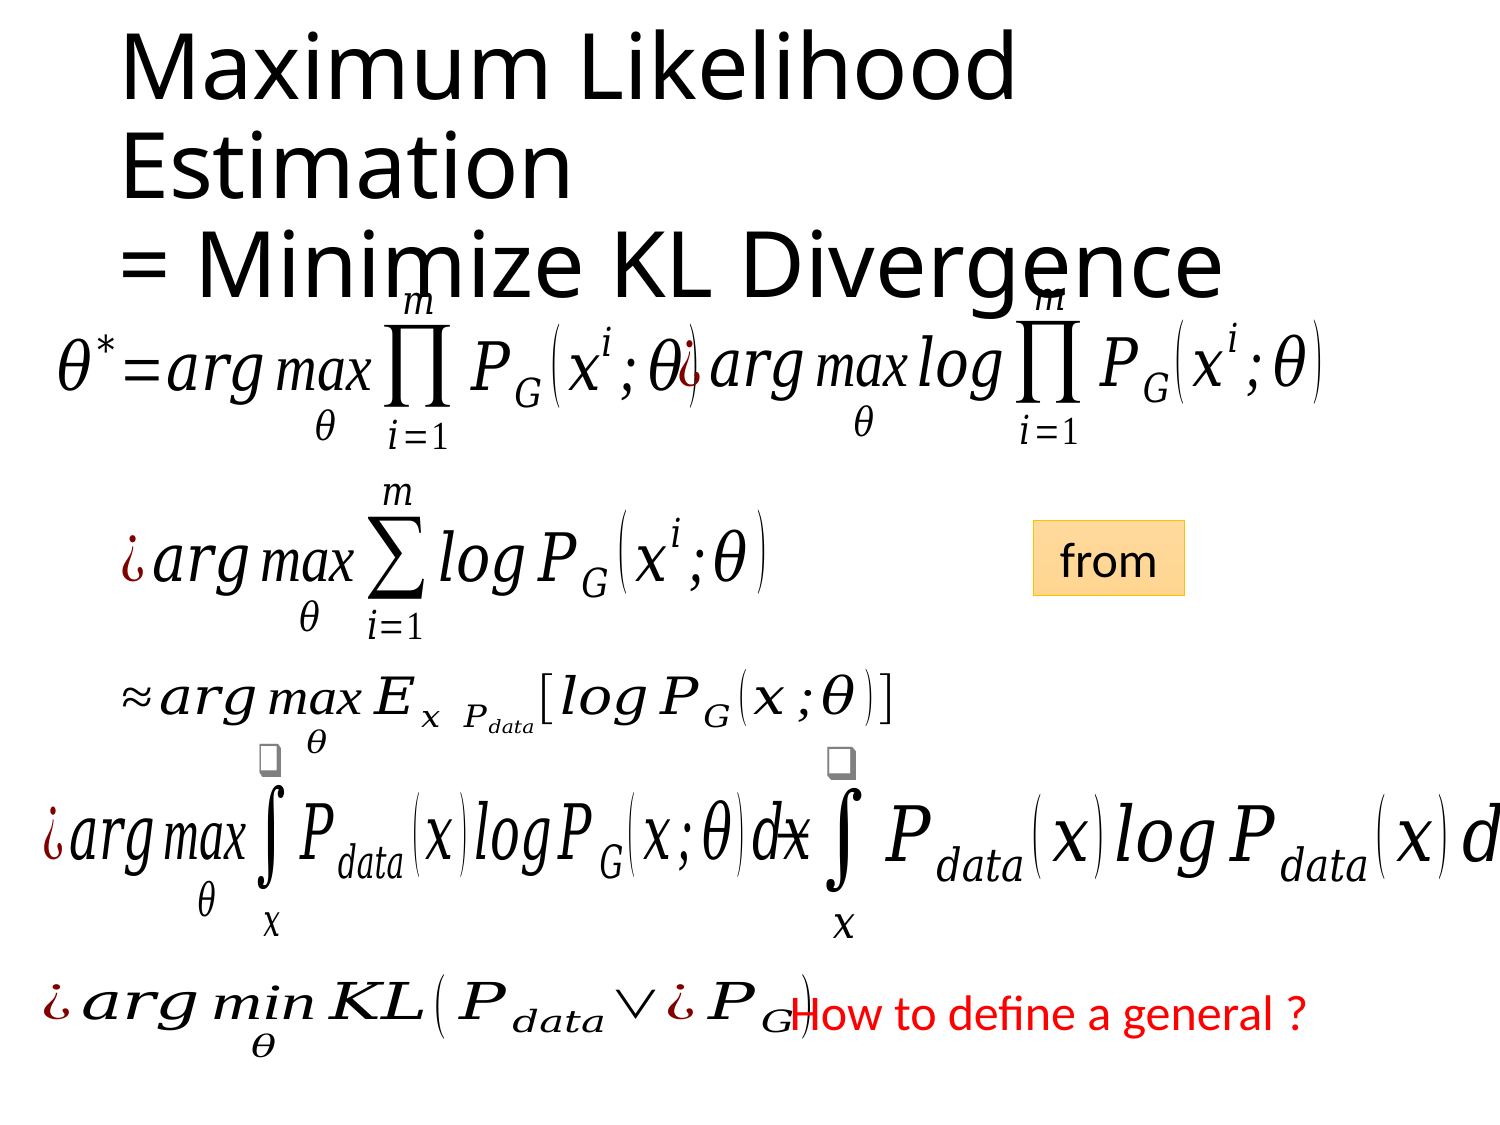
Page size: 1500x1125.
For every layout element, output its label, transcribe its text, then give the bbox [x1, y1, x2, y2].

title Maximum Likelihood Estimation = Minimize KL Divergence [103, 59, 1397, 278]
